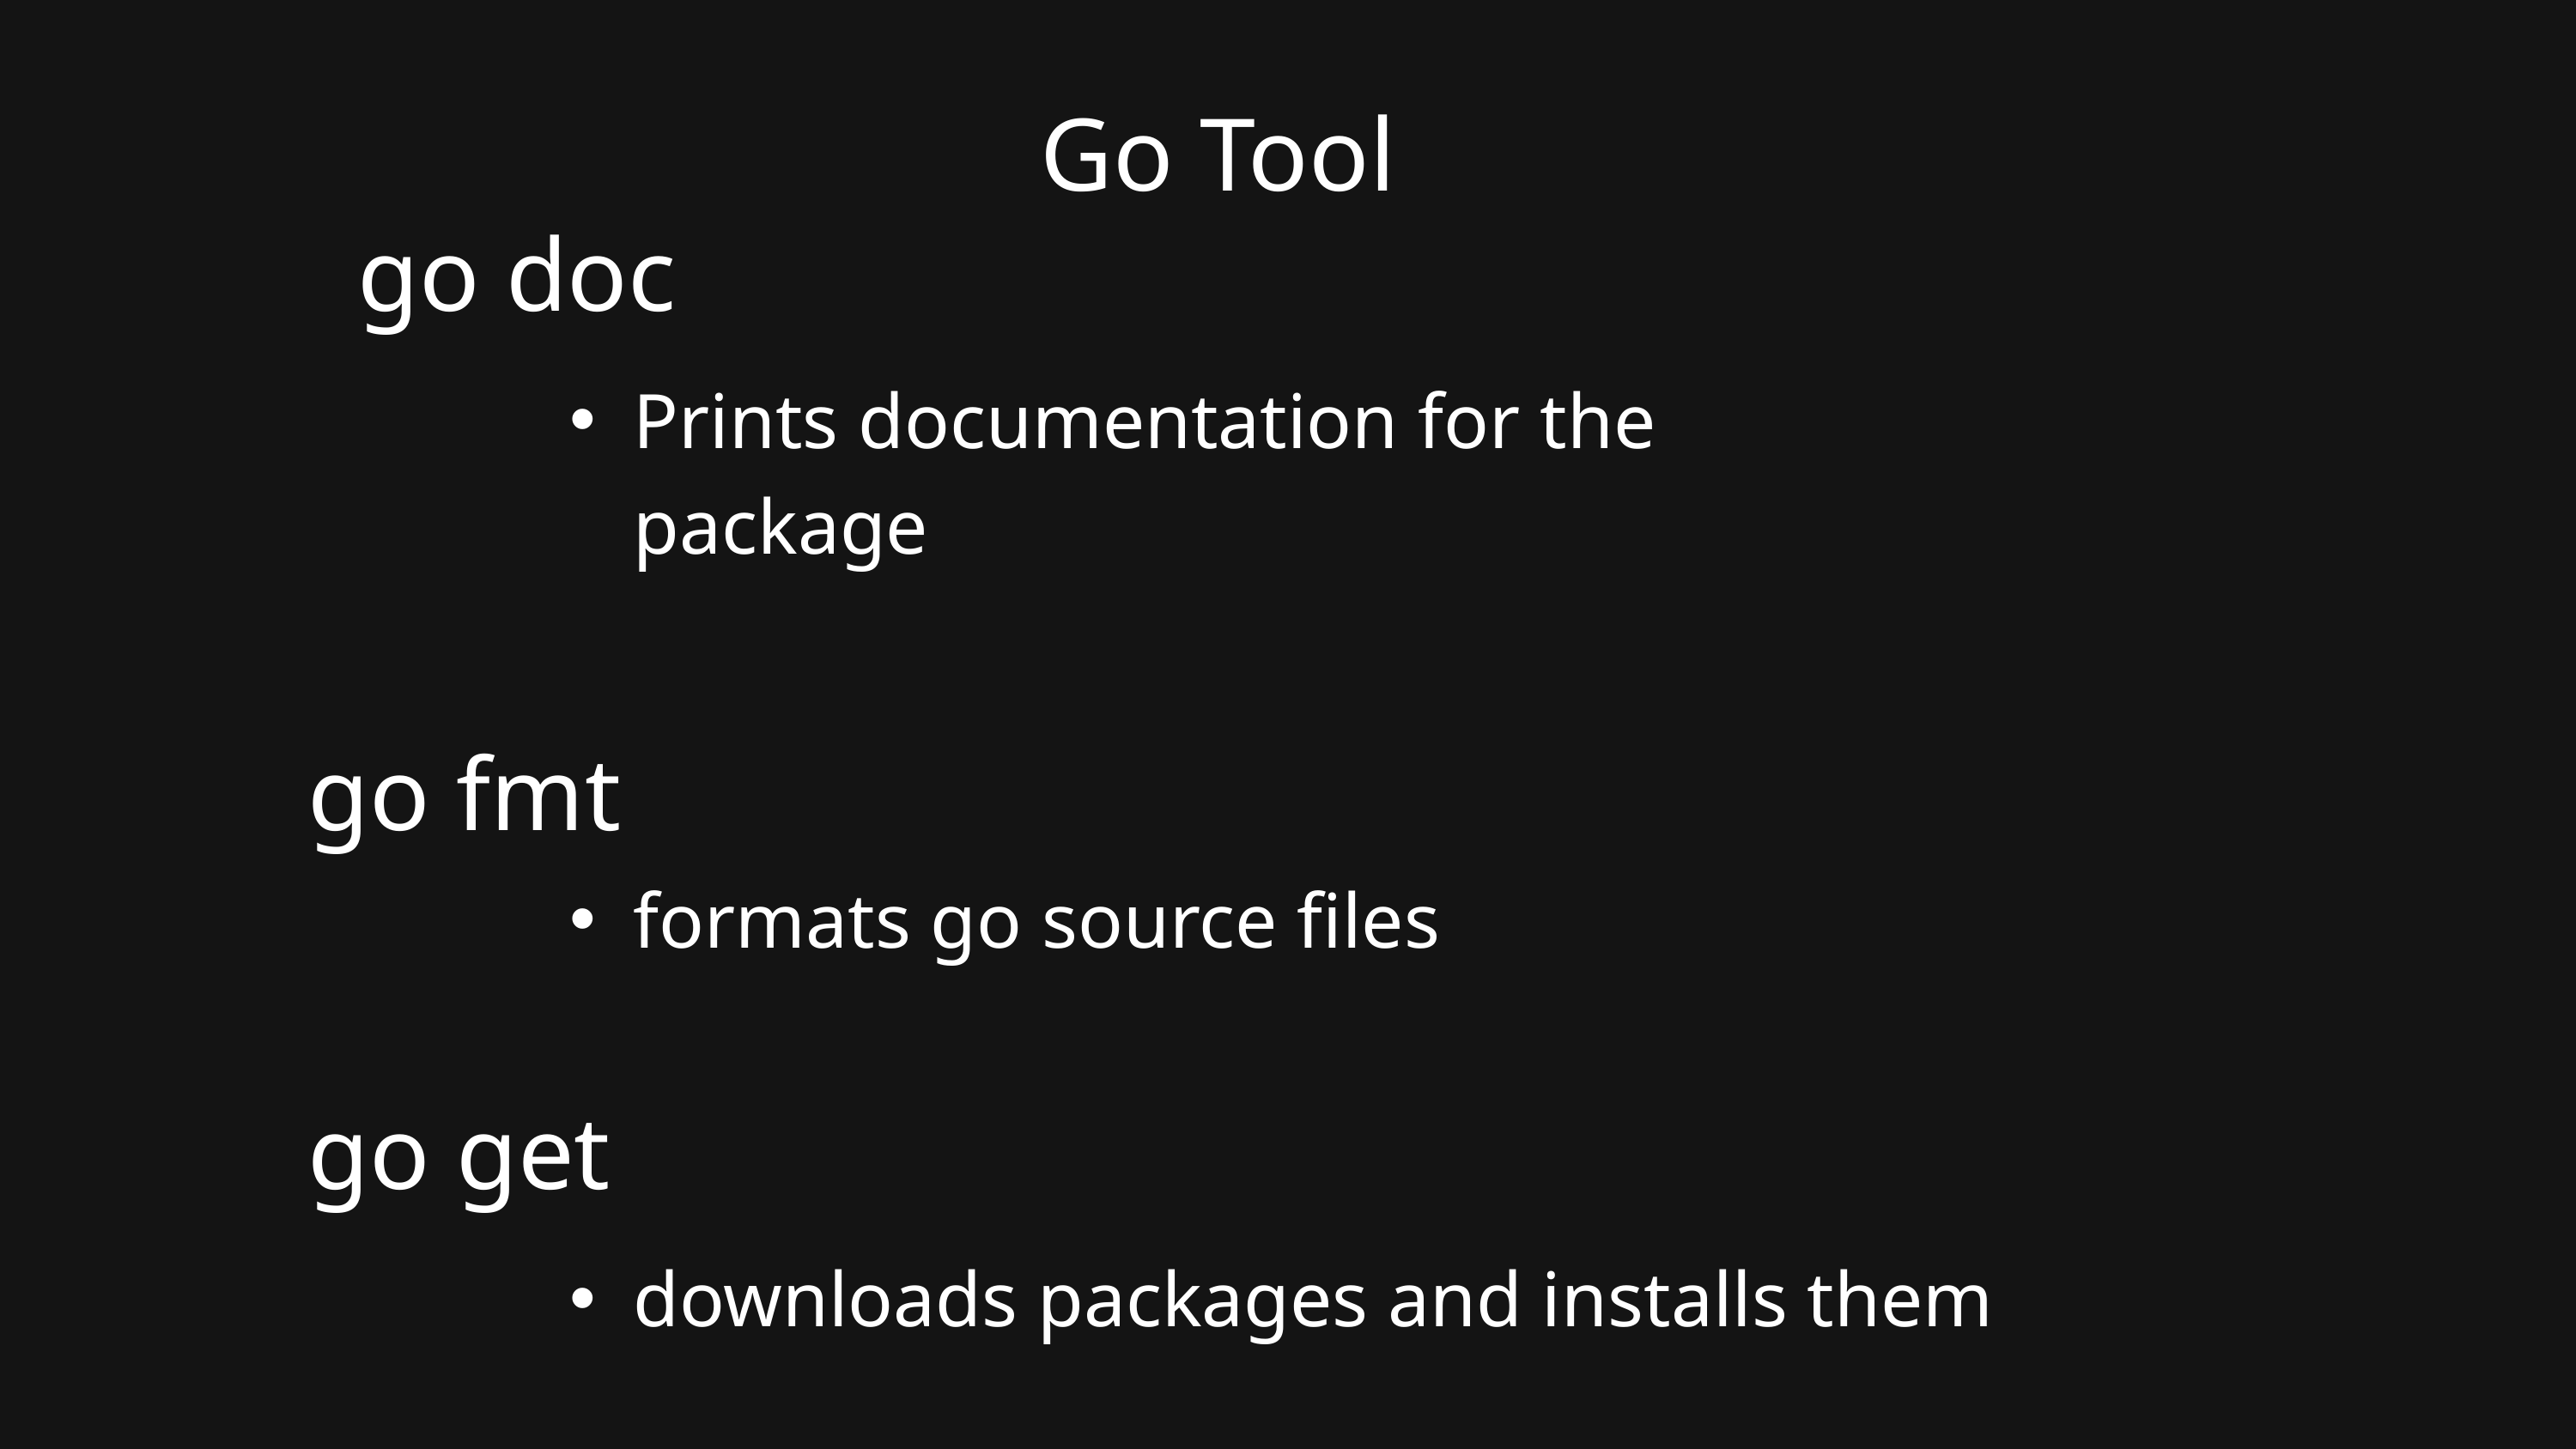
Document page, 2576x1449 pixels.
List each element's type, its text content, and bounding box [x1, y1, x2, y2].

text_box go get [308, 1068, 944, 1210]
text_box go doc [357, 190, 993, 331]
text_box Prints documentation for the package [505, 357, 1872, 676]
text_box go fmt [308, 709, 944, 851]
text_box Go Tool [535, 70, 1901, 212]
text_box formats go source files [505, 857, 1872, 963]
text_box downloads packages and installs them [505, 1236, 2167, 1343]
